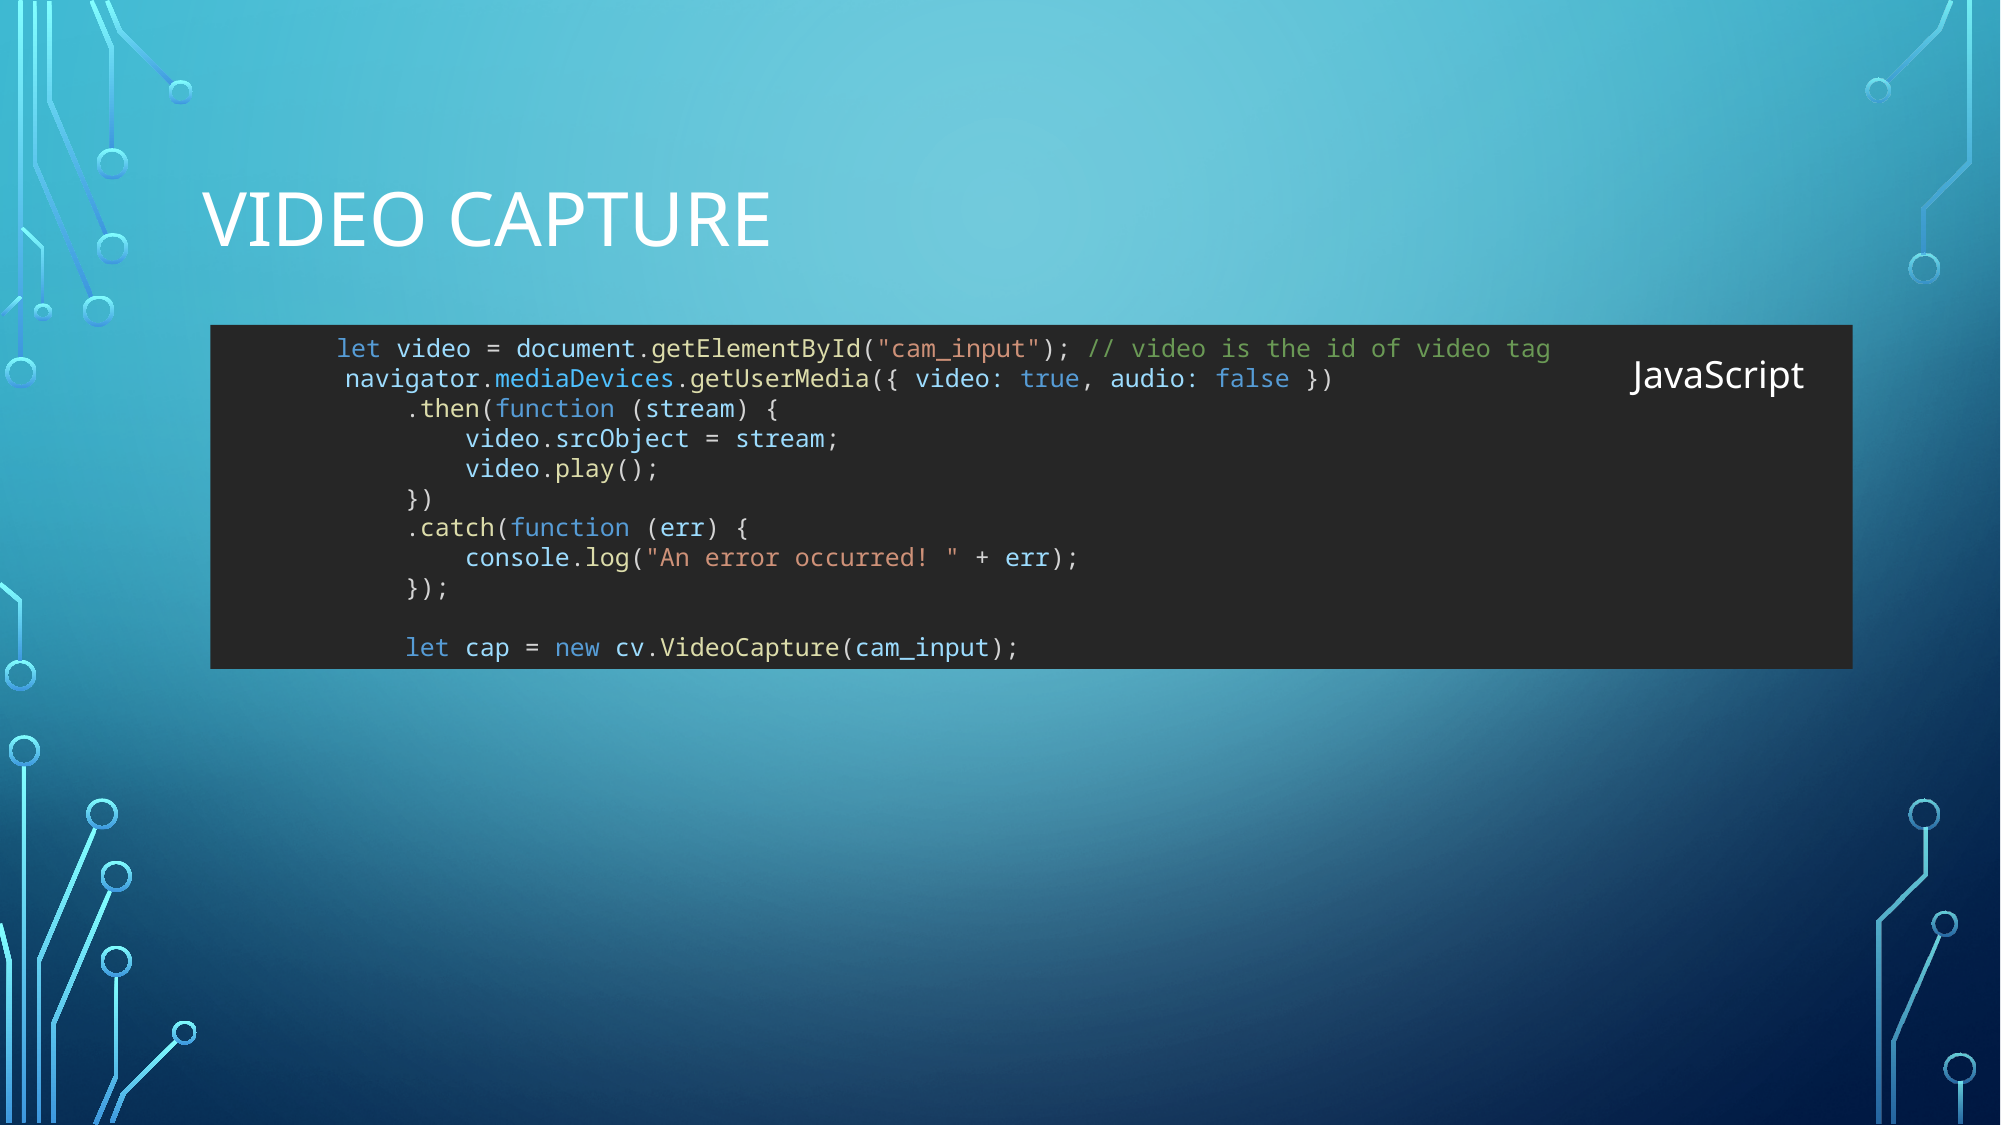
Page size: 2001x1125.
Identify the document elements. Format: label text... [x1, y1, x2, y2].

text_box let video = document.getElementById("cam_input"); // video is the id of video tag navigator.mediaDevices.getUserMedia({ video: true, audio: false }) .then(function (stream) { video.srcObject = stream; video.play(); }) .catch(function (err) { console.log("An error occurred! " + err); }); let cap = new cv.VideoCapture(cam_input); [210, 324, 1853, 669]
text_box JavaScript [1618, 343, 1820, 404]
title Video Capture [187, 101, 1813, 344]
